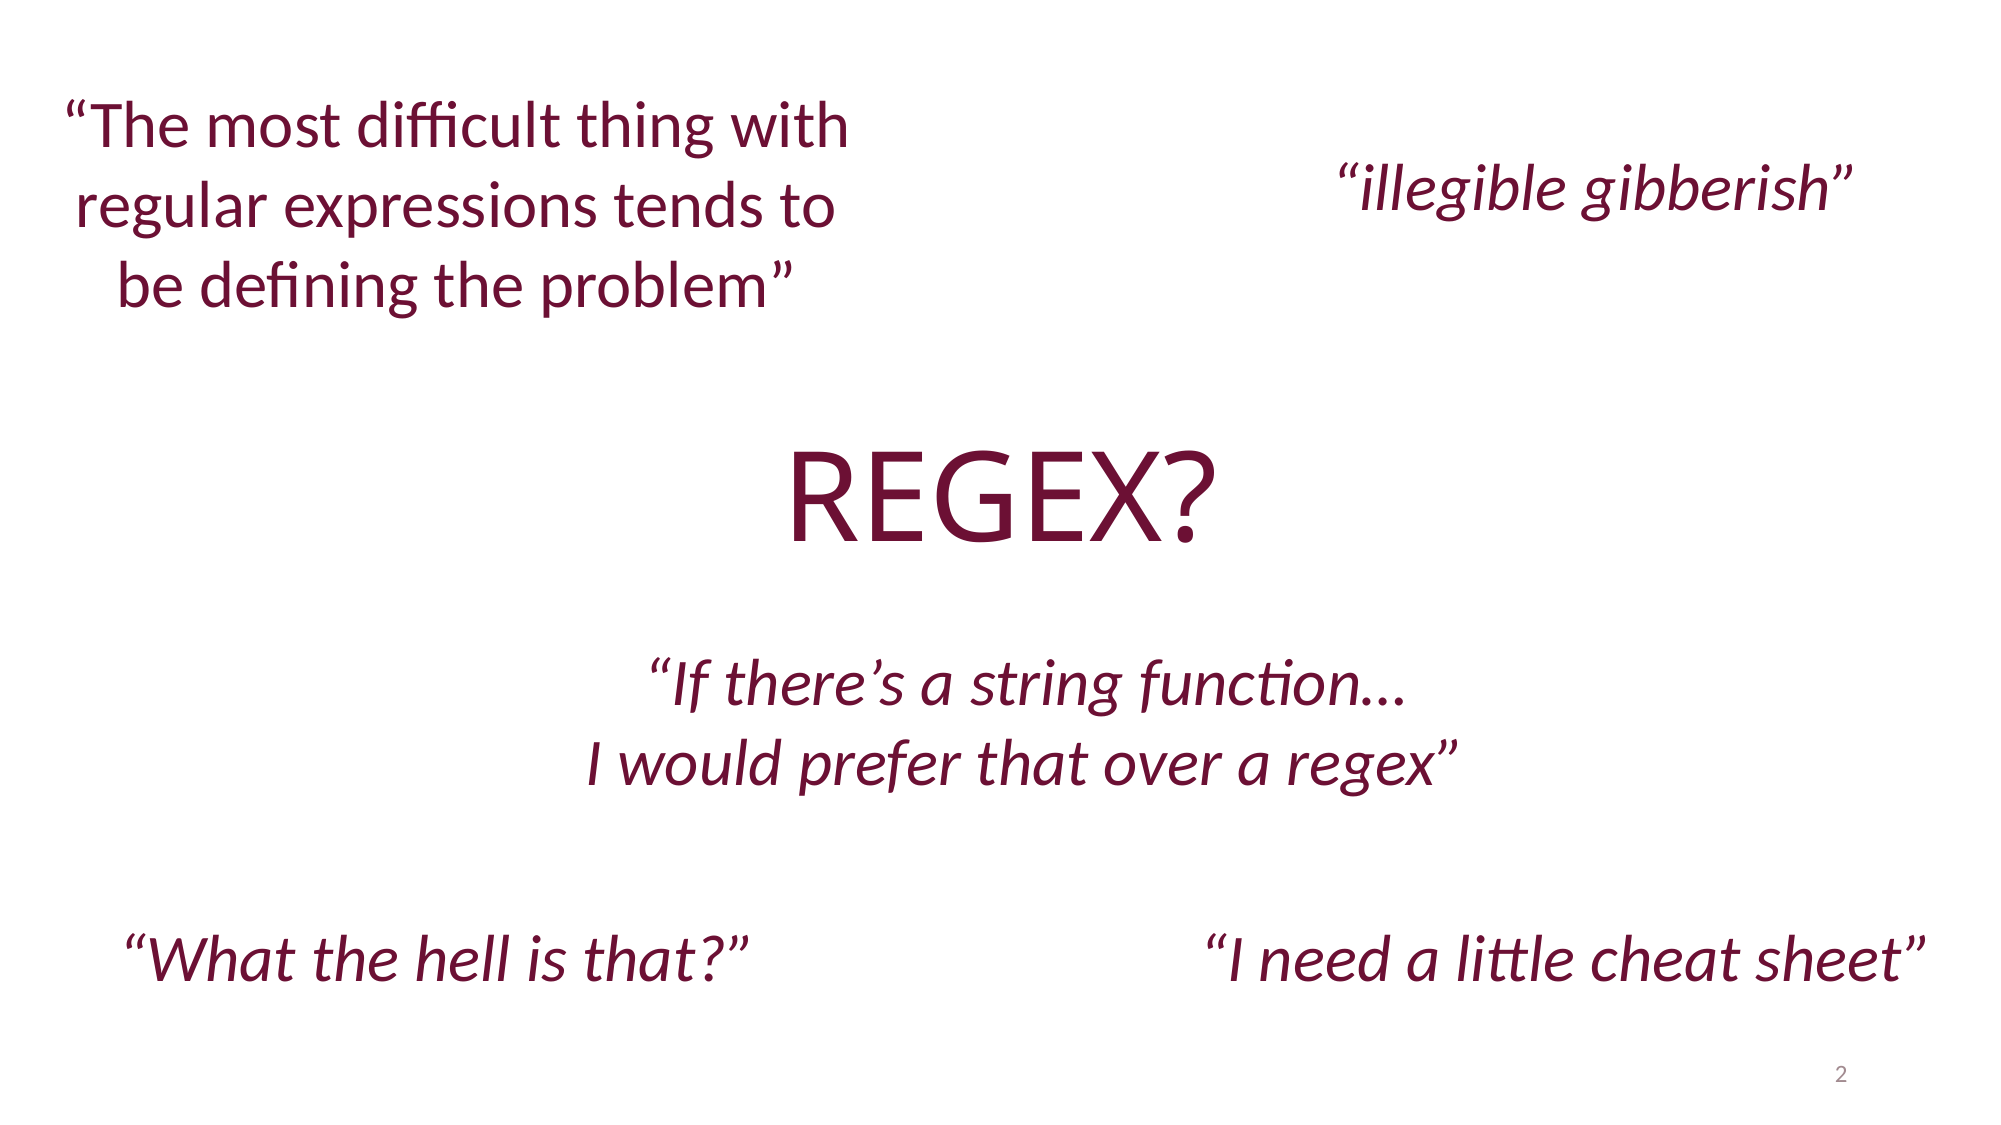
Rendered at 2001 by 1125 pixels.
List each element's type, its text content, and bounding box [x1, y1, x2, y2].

text_box “I need a little cheat sheet” [1184, 907, 1948, 1002]
title REGEX? [249, 184, 1750, 576]
slide_number 2 [1412, 1042, 1863, 1103]
text_box “What the hell is that?” [103, 907, 786, 1002]
text_box “illegible gibberish” [1316, 136, 1875, 231]
text_box “The most difficult thing with regular expressions tends to be defining the problem” [25, 73, 888, 329]
text_box “If there’s a string function… I would prefer that over a regex” [570, 631, 1481, 806]
